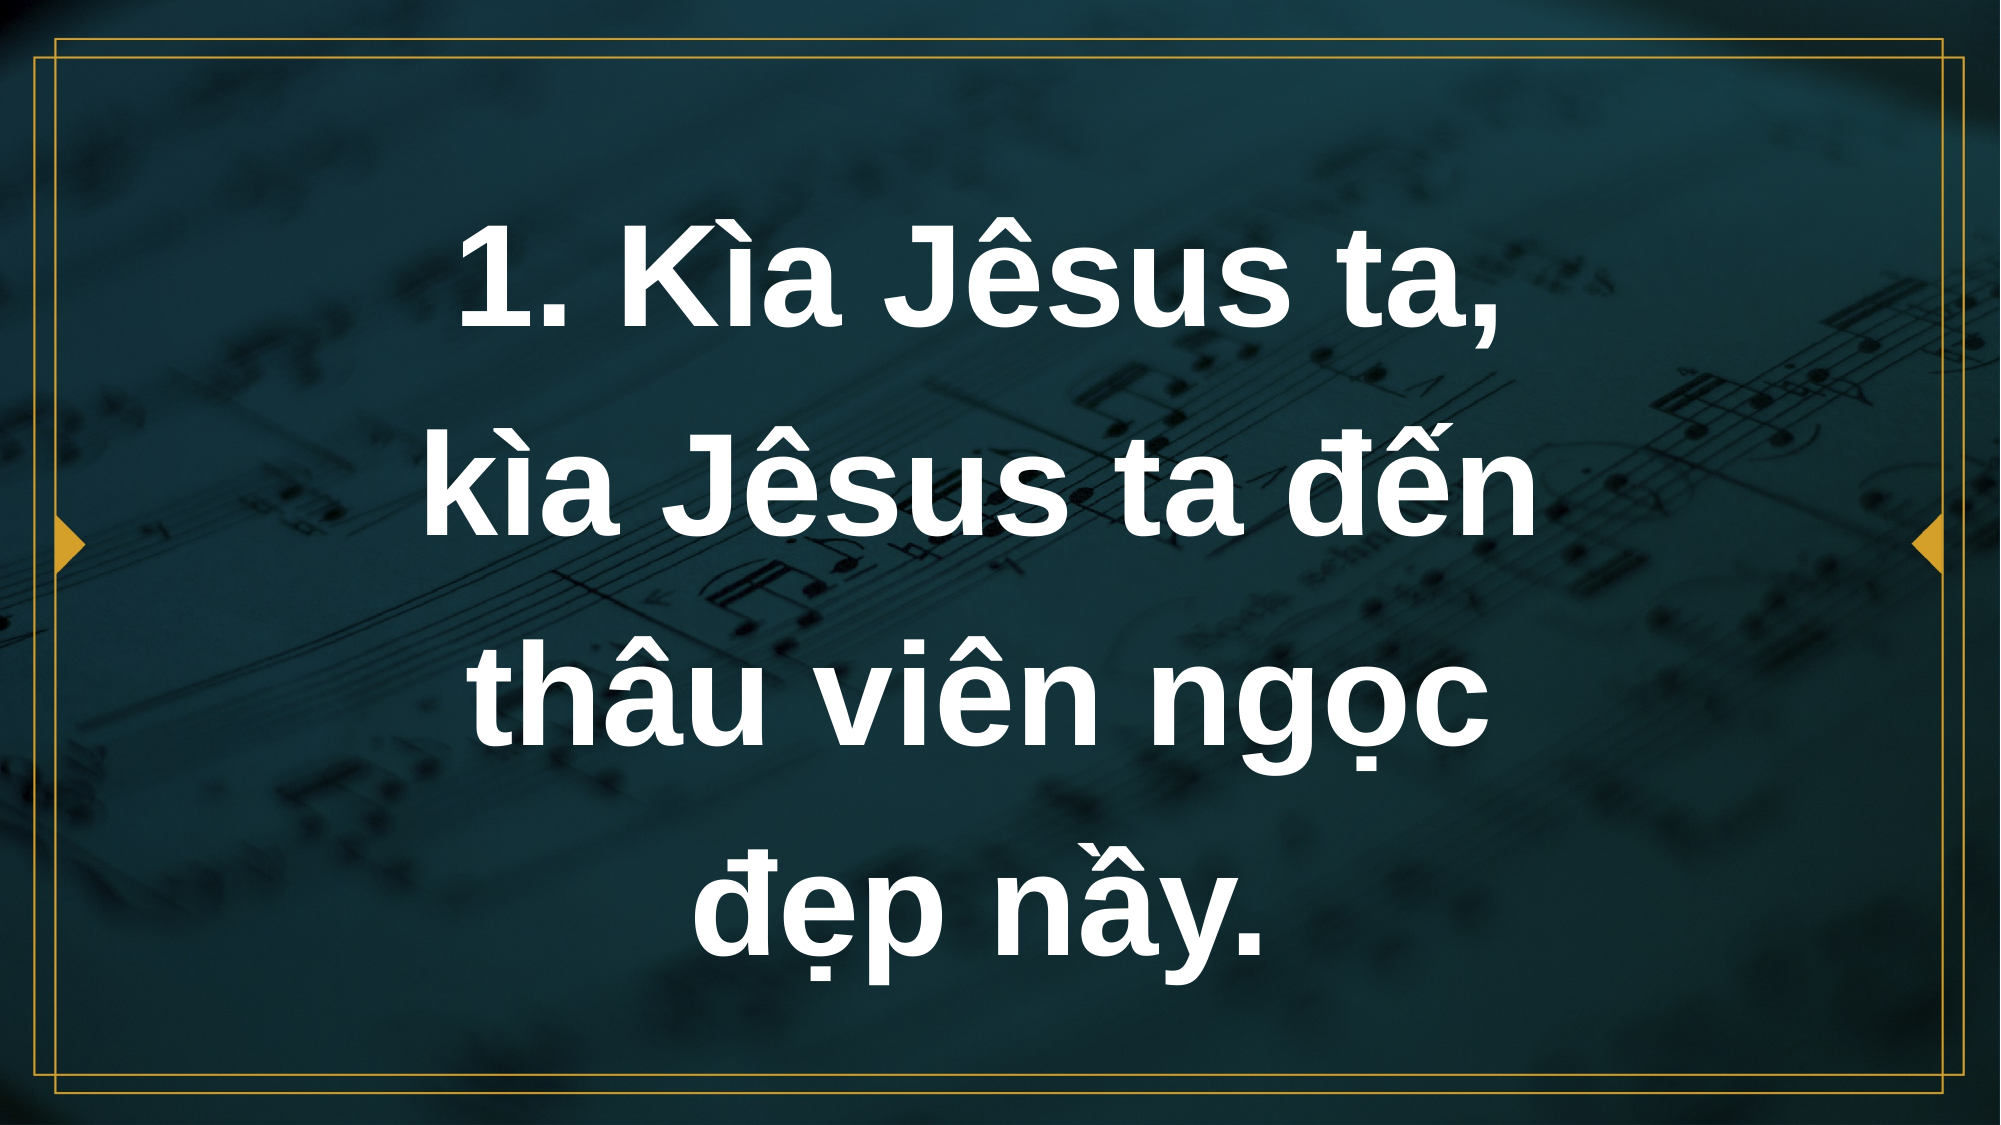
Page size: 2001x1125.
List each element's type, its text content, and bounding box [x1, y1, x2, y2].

title 1. Kìa Jêsus ta, kìa Jêsus ta đến thâu viên ngọc đẹp nầy. [55, 53, 1945, 1077]
picture [0, 0, 2000, 1125]
